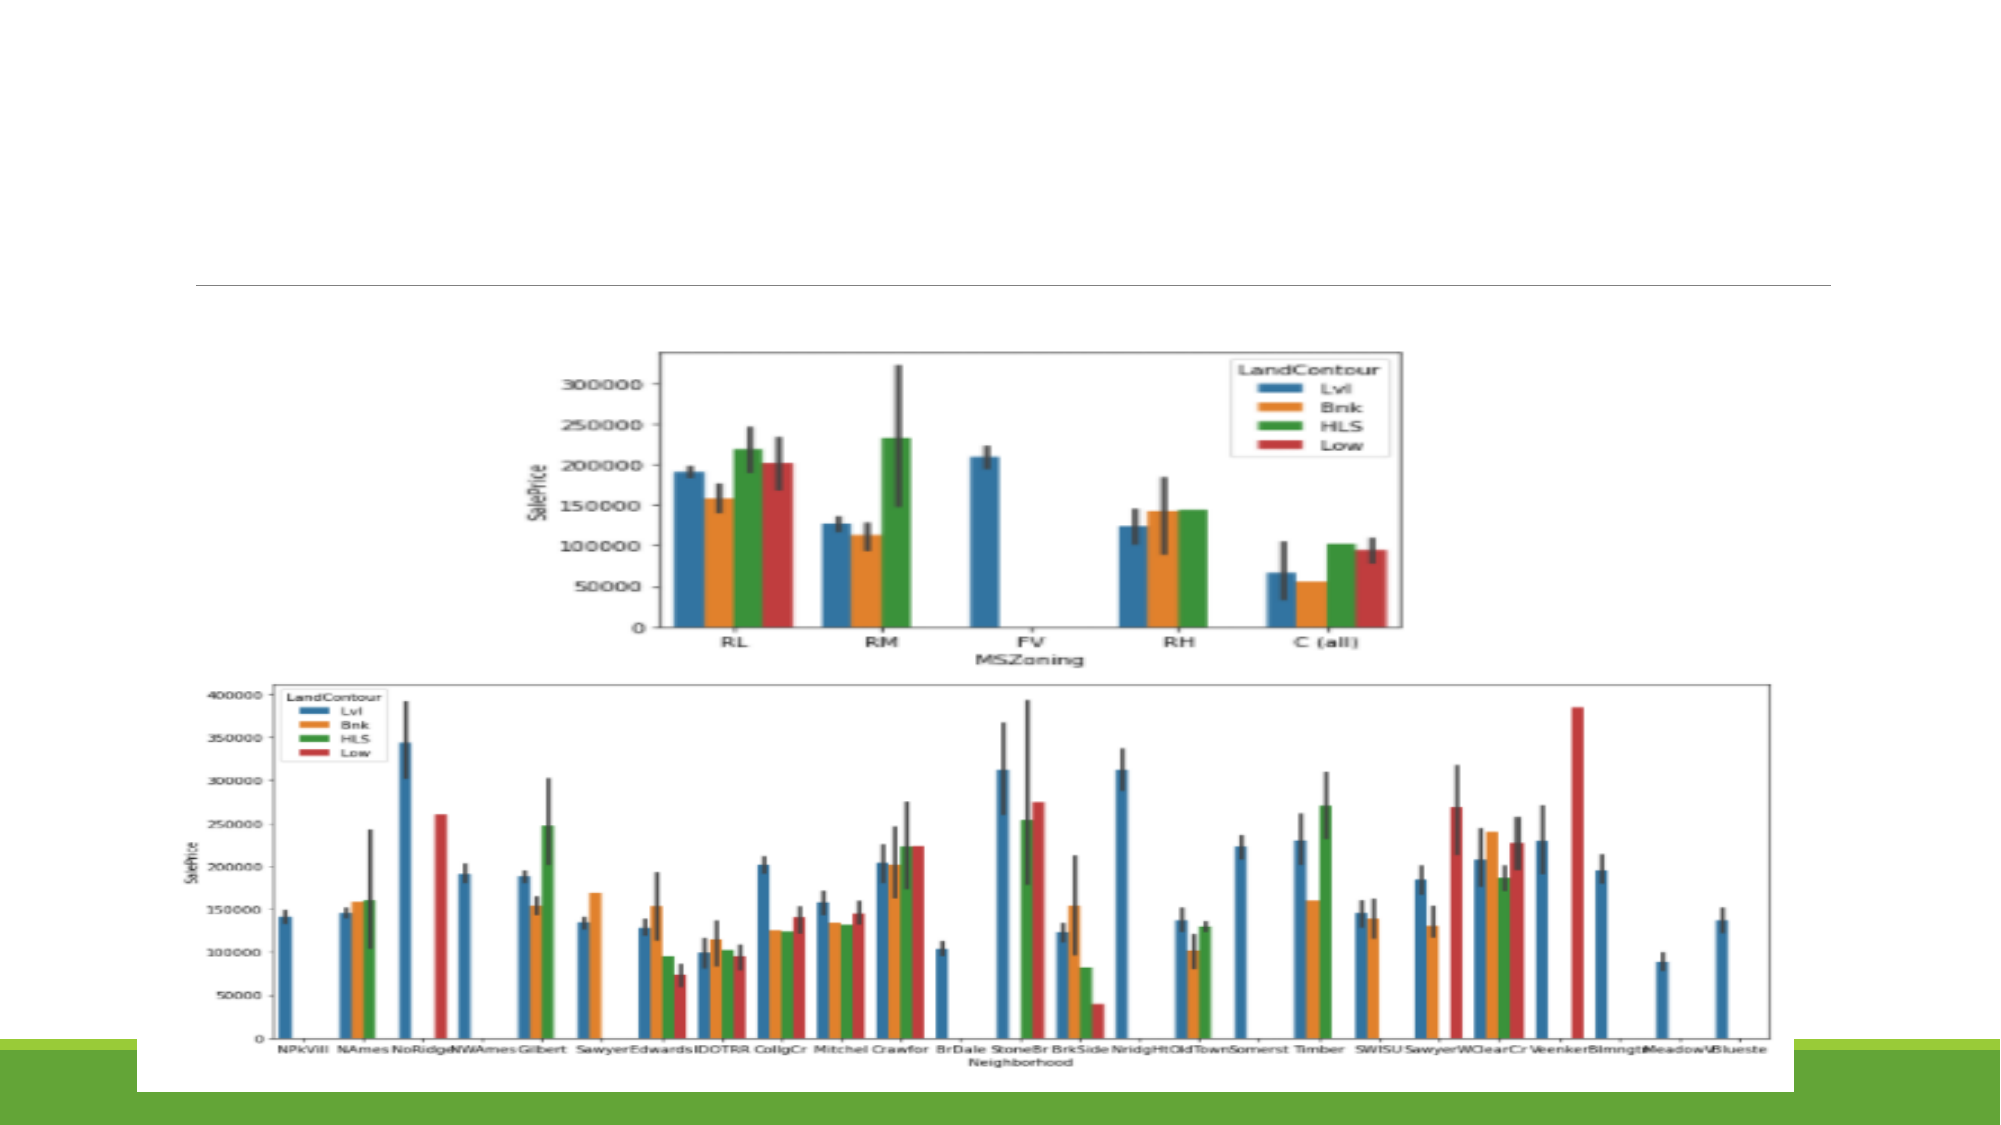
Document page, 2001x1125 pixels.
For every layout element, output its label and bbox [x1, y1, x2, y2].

picture [136, 337, 1795, 1092]
